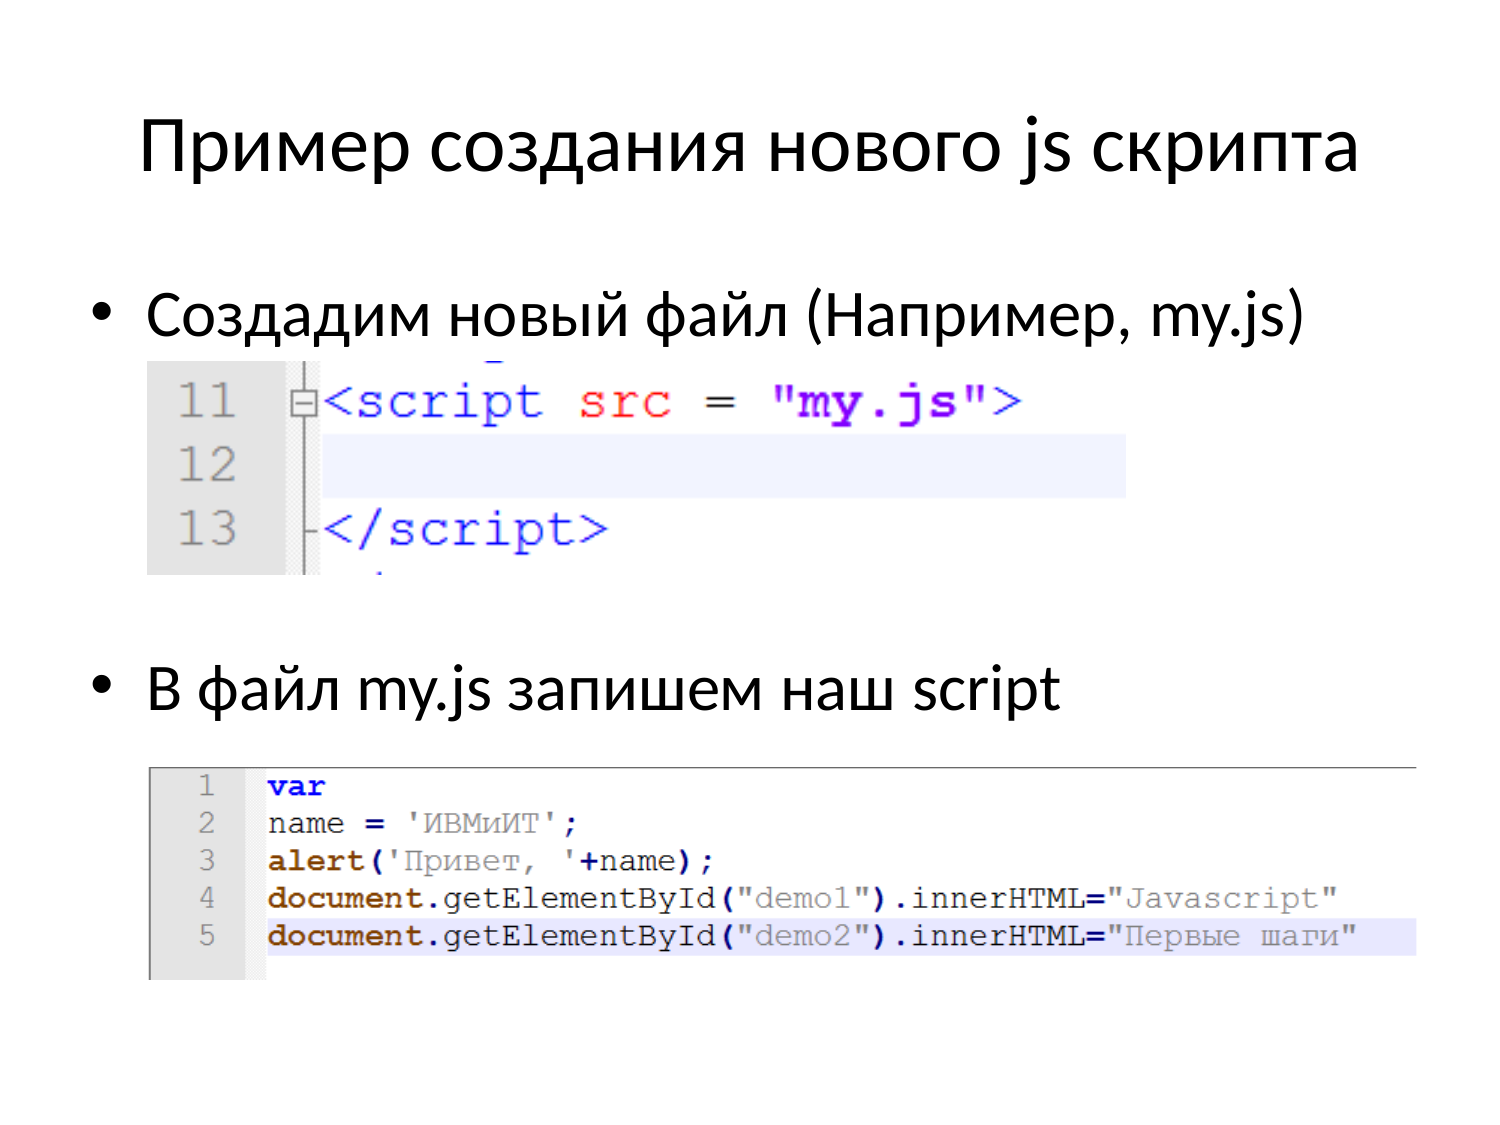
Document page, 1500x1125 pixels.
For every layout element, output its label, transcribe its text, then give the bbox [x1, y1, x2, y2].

title Пример создания нового js скрипта [75, 45, 1425, 233]
picture [148, 767, 1417, 981]
picture [147, 361, 1126, 575]
list Создадим новый файл (Например, my.js) В файл my.js запишем наш script [75, 262, 1425, 1005]
